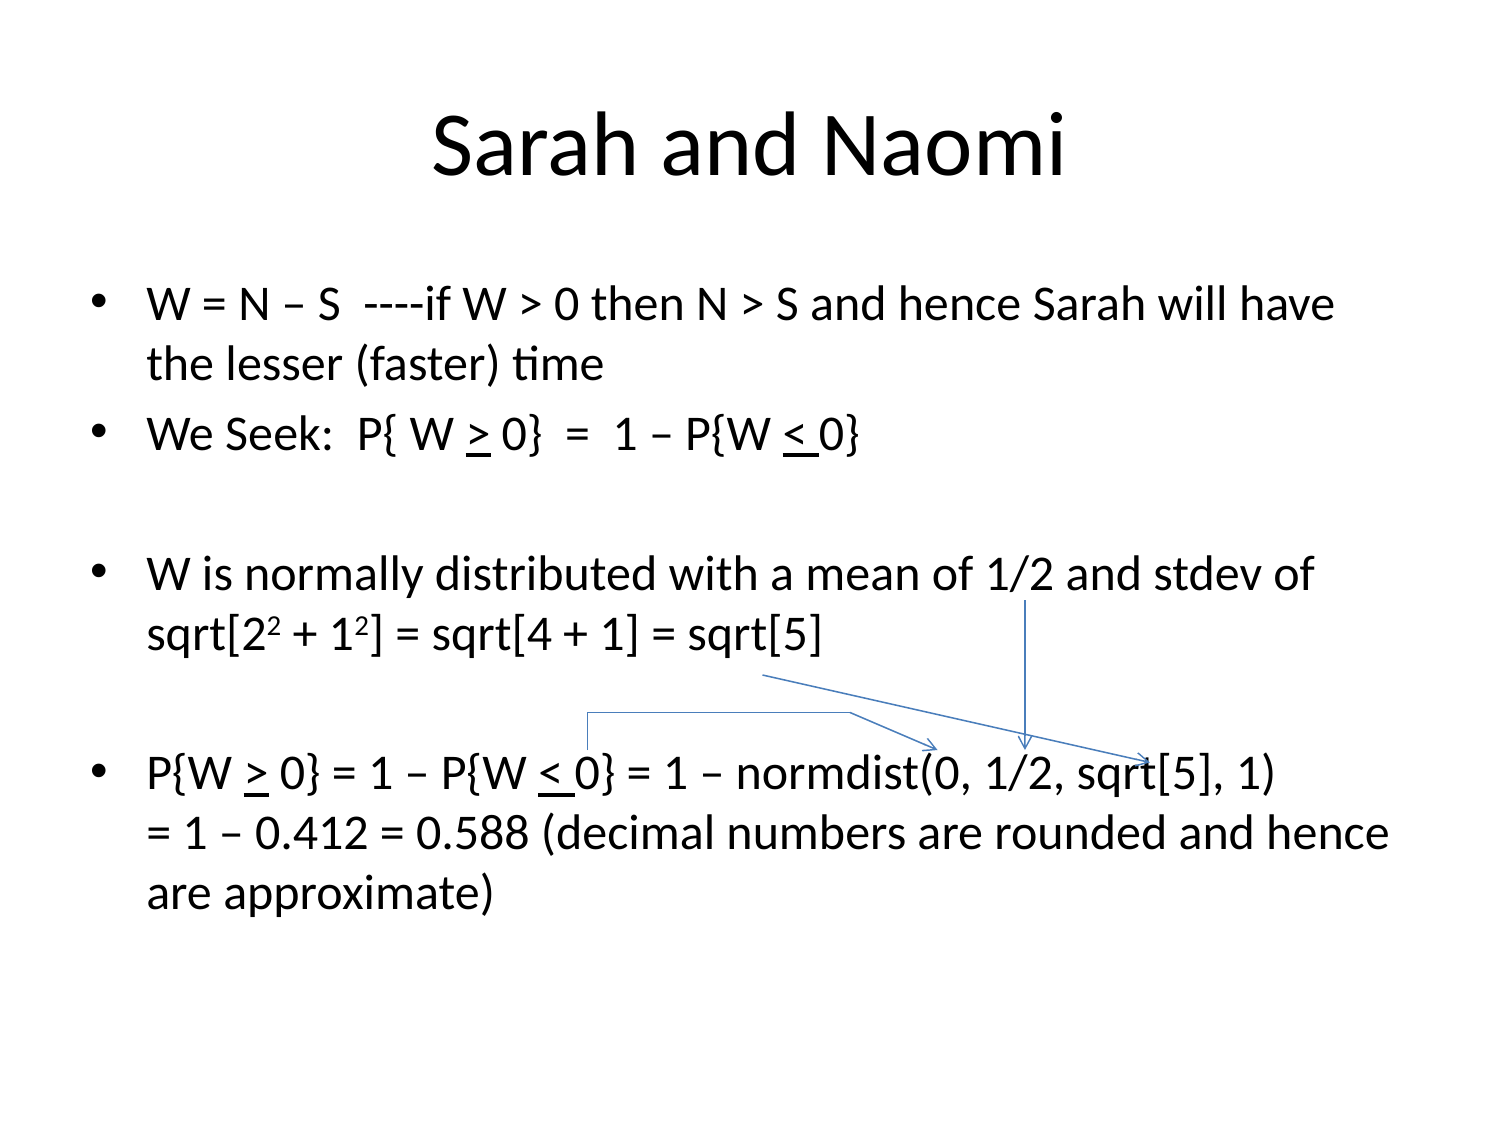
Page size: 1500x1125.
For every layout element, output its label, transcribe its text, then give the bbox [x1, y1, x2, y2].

title Sarah and Naomi [75, 45, 1425, 233]
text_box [762, 674, 1151, 763]
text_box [849, 712, 938, 751]
list W = N – S ----if W > 0 then N > S and hence Sarah will have the lesser (faster) time We Seek: P{ W > 0} = 1 – P{W < 0} W is normally distributed with a mean of 1/2 and stdev of sqrt[22 + 12] = sqrt[4 + 1] = sqrt[5] P{W > 0} = 1 – P{W < 0} = 1 – normdist(0, 1/2, sqrt[5], 1) = 1 – 0.412 = 0.588 (decimal numbers are rounded and hence are approximate) [75, 262, 1425, 1005]
